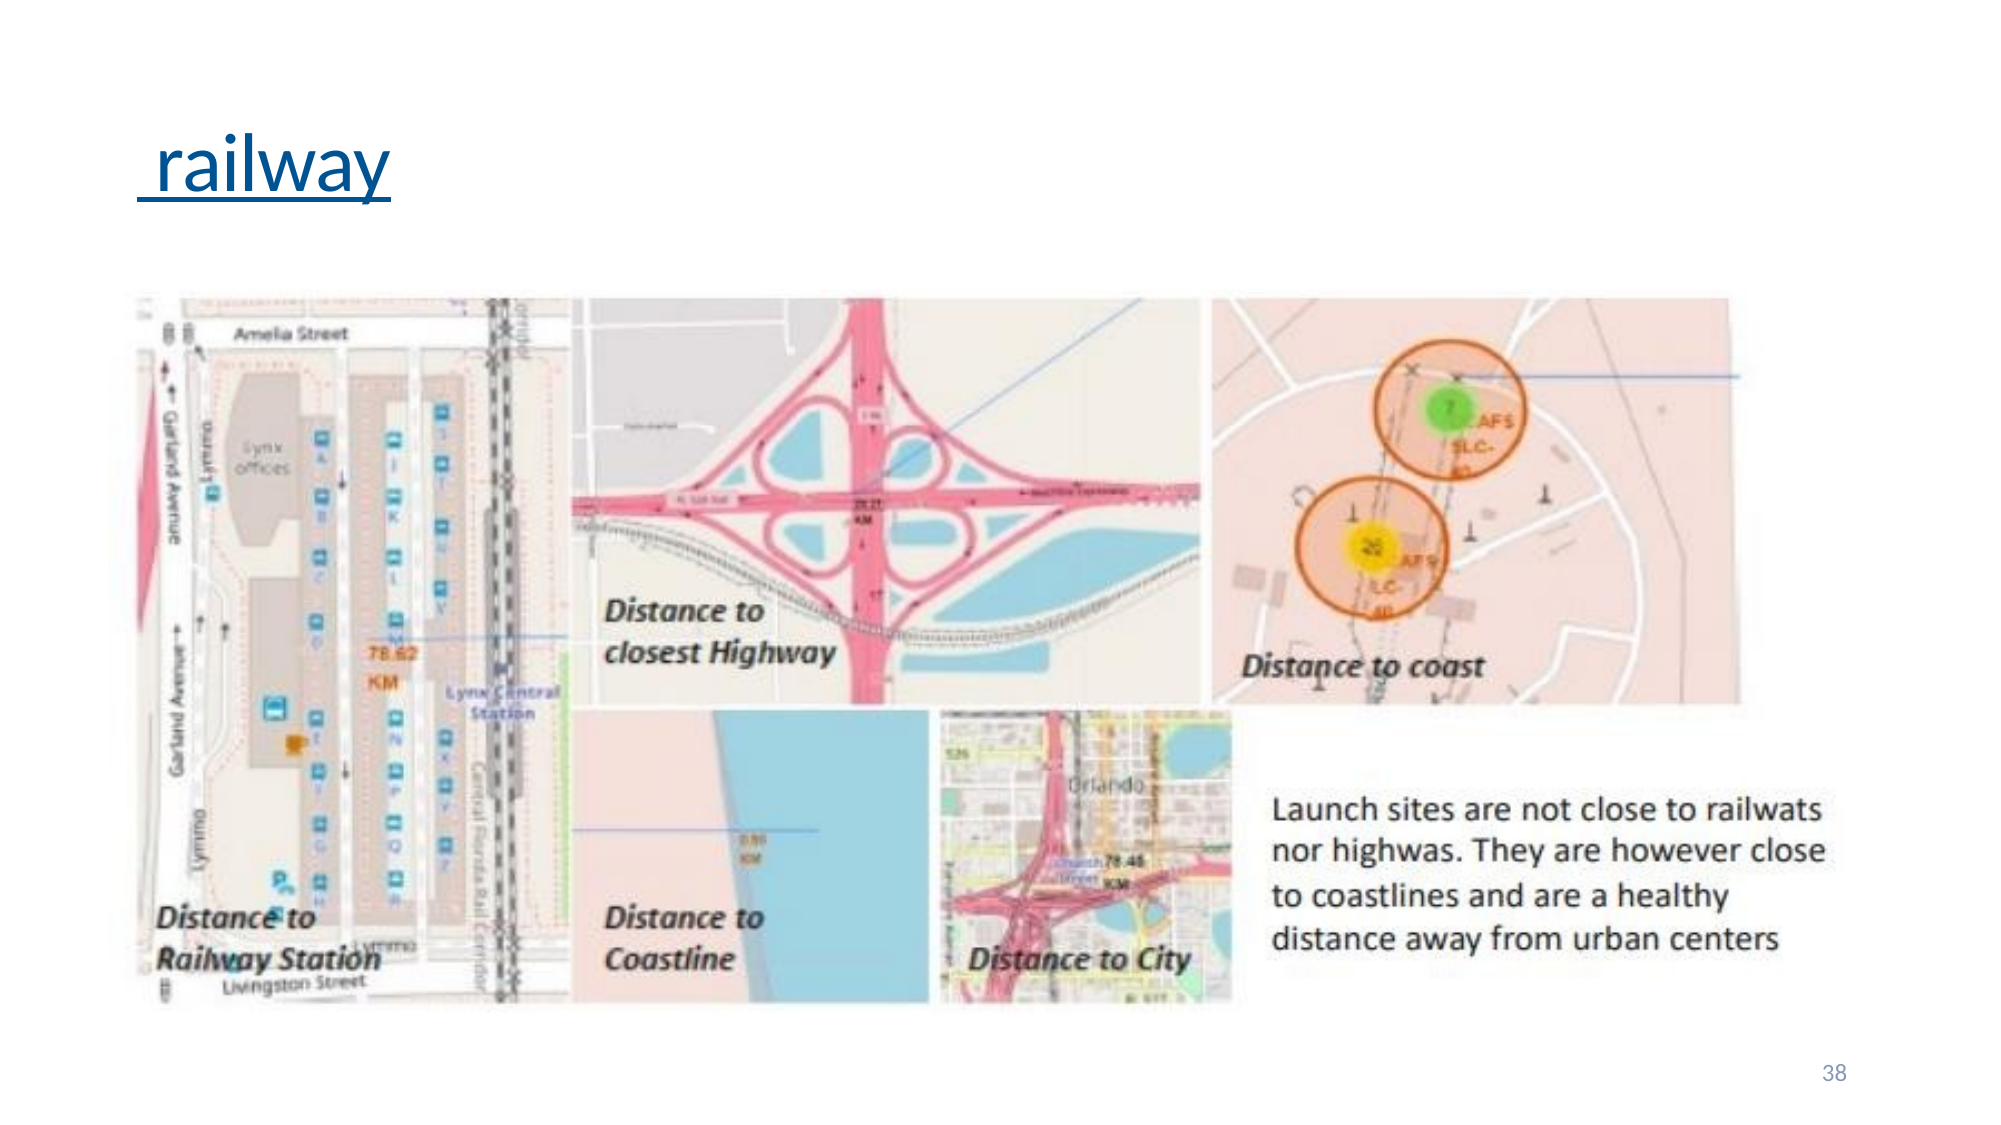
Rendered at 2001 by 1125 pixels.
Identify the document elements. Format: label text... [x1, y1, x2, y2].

text_box [108, 289, 1845, 1015]
slide_number 38 [1815, 1060, 1854, 1125]
title railway [134, 14, 1866, 297]
